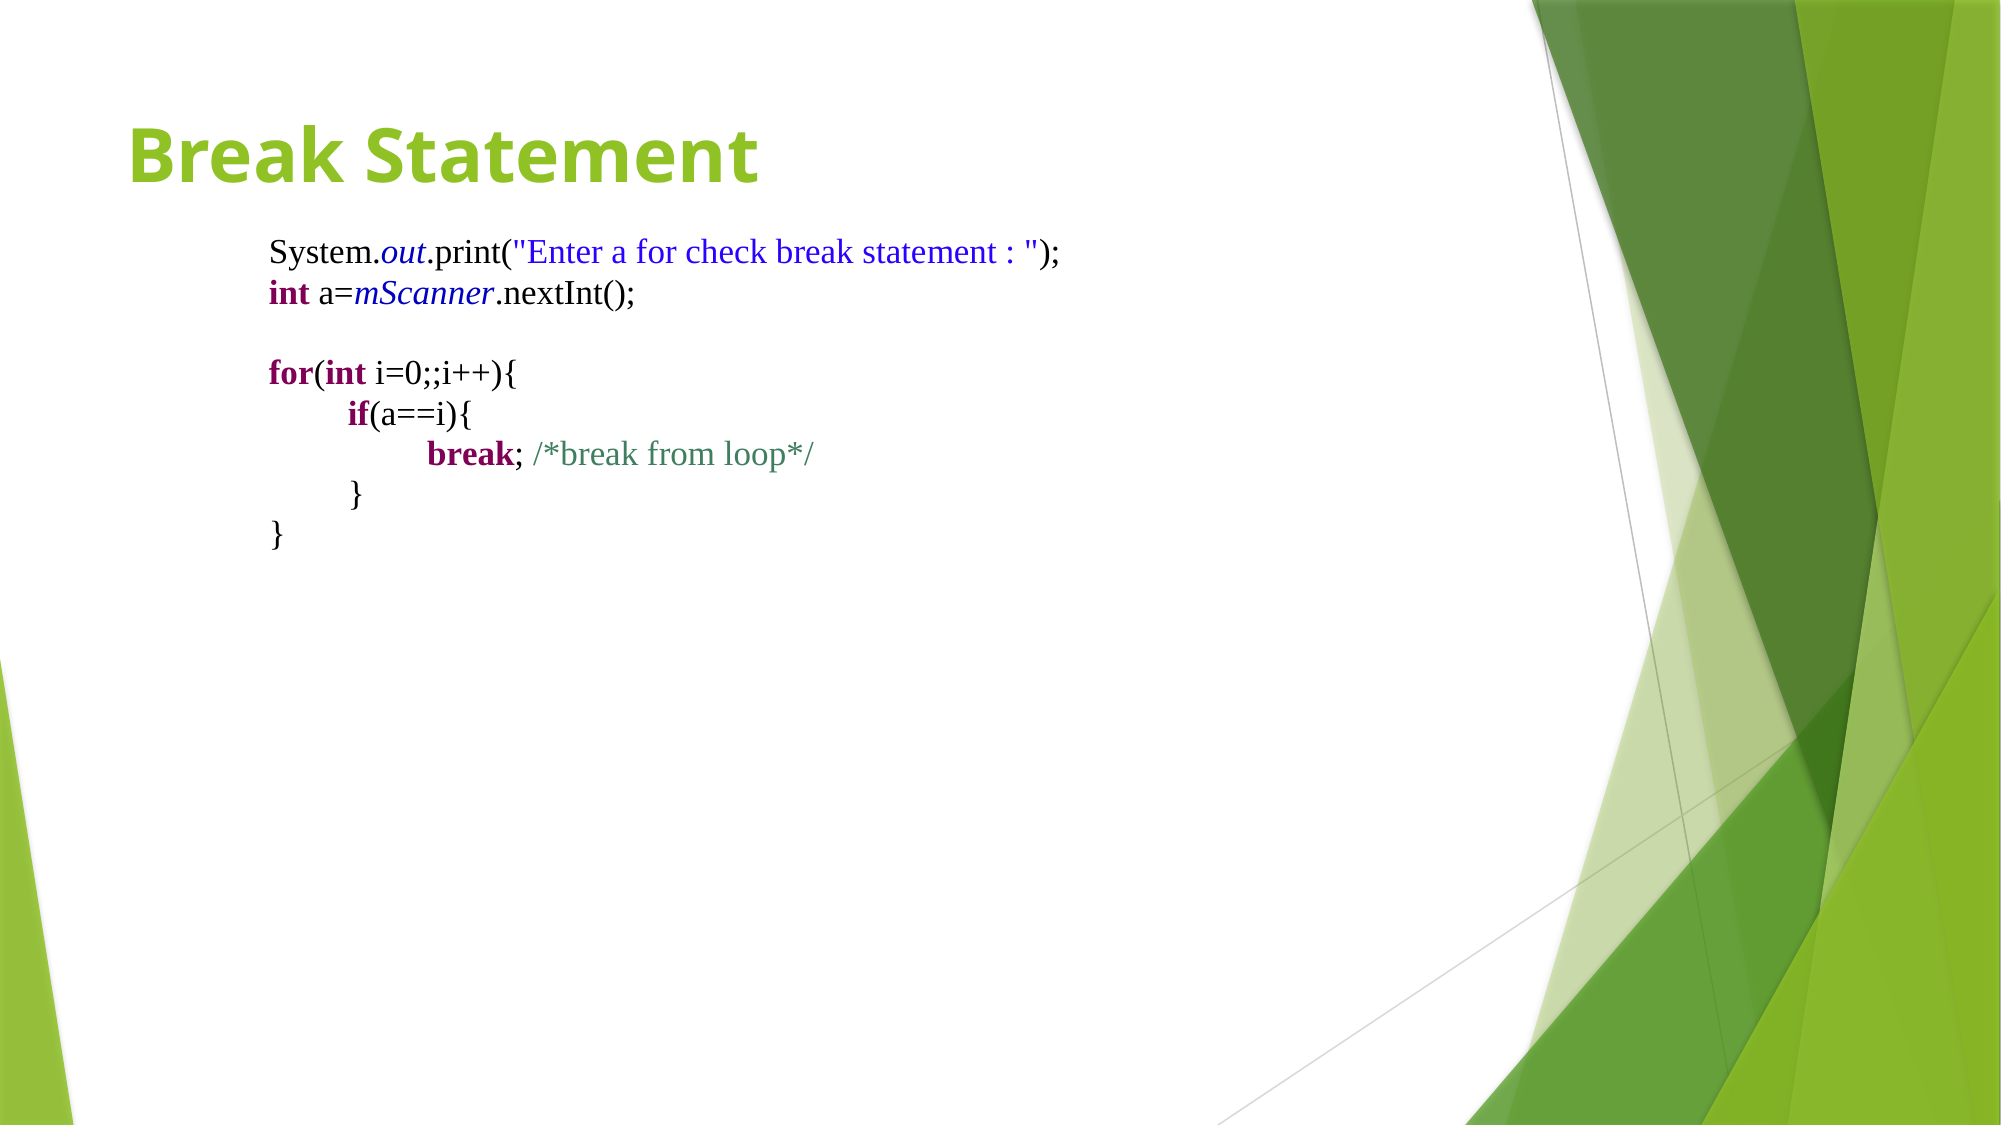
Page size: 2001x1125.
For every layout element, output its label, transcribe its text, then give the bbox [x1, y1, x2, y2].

title Break Statement [111, 99, 1522, 317]
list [110, 231, 1404, 790]
